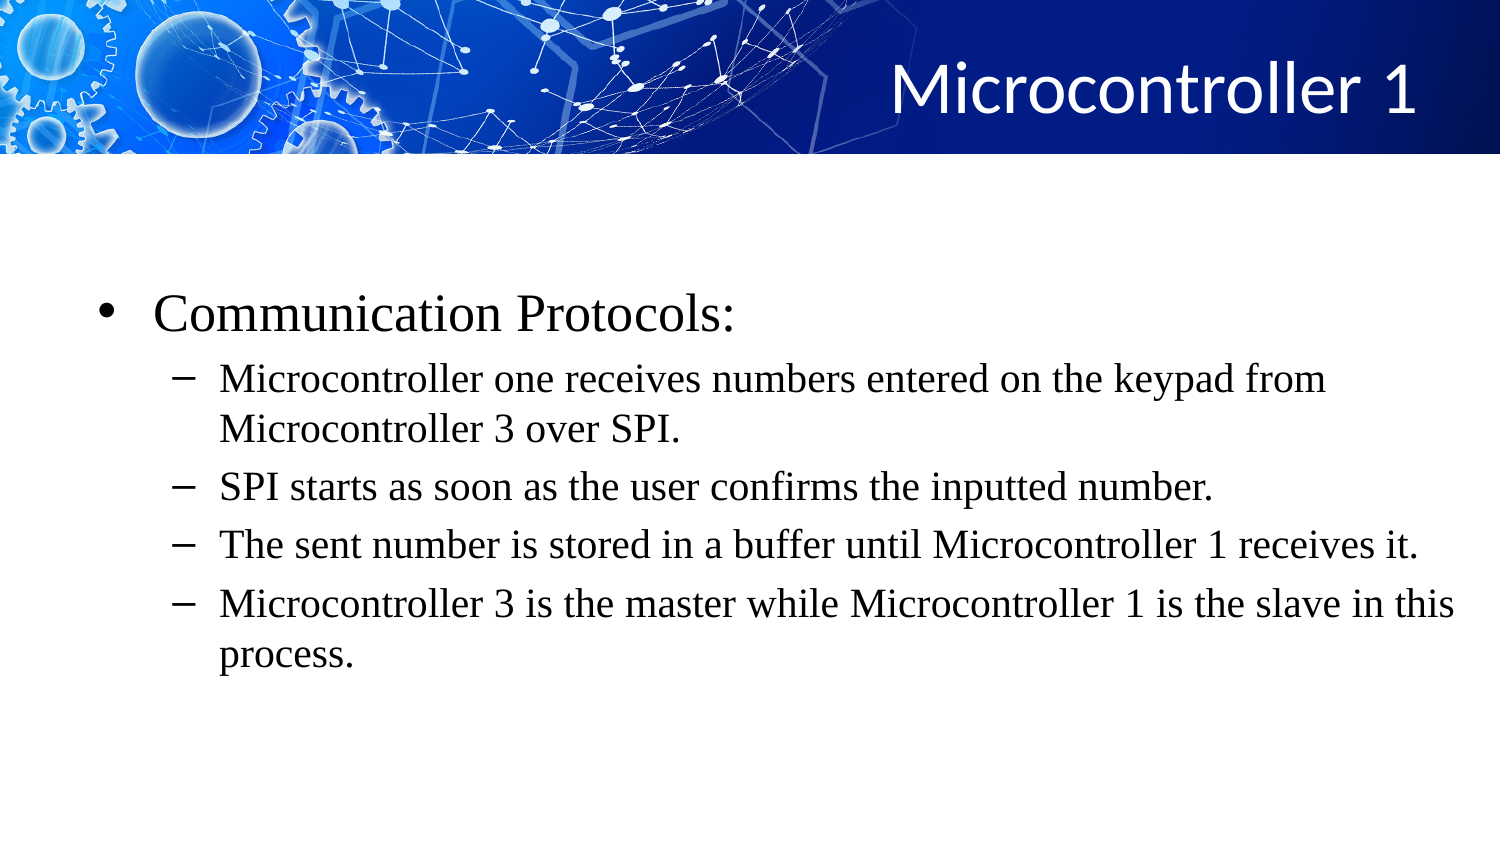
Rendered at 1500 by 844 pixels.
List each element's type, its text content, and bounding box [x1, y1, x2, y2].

title Microcontroller 1 [78, 21, 1434, 147]
list Communication Protocols: Microcontroller one receives numbers entered on the keypad from Microcontroller 3 over SPI. SPI starts as soon as the user confirms the inputted number. The sent number is stored in a buffer until Microcontroller 1 receives it. Microcontroller 3 is the master while Microcontroller 1 is the slave in this process. [82, 193, 1472, 779]
picture [0, 0, 1500, 844]
